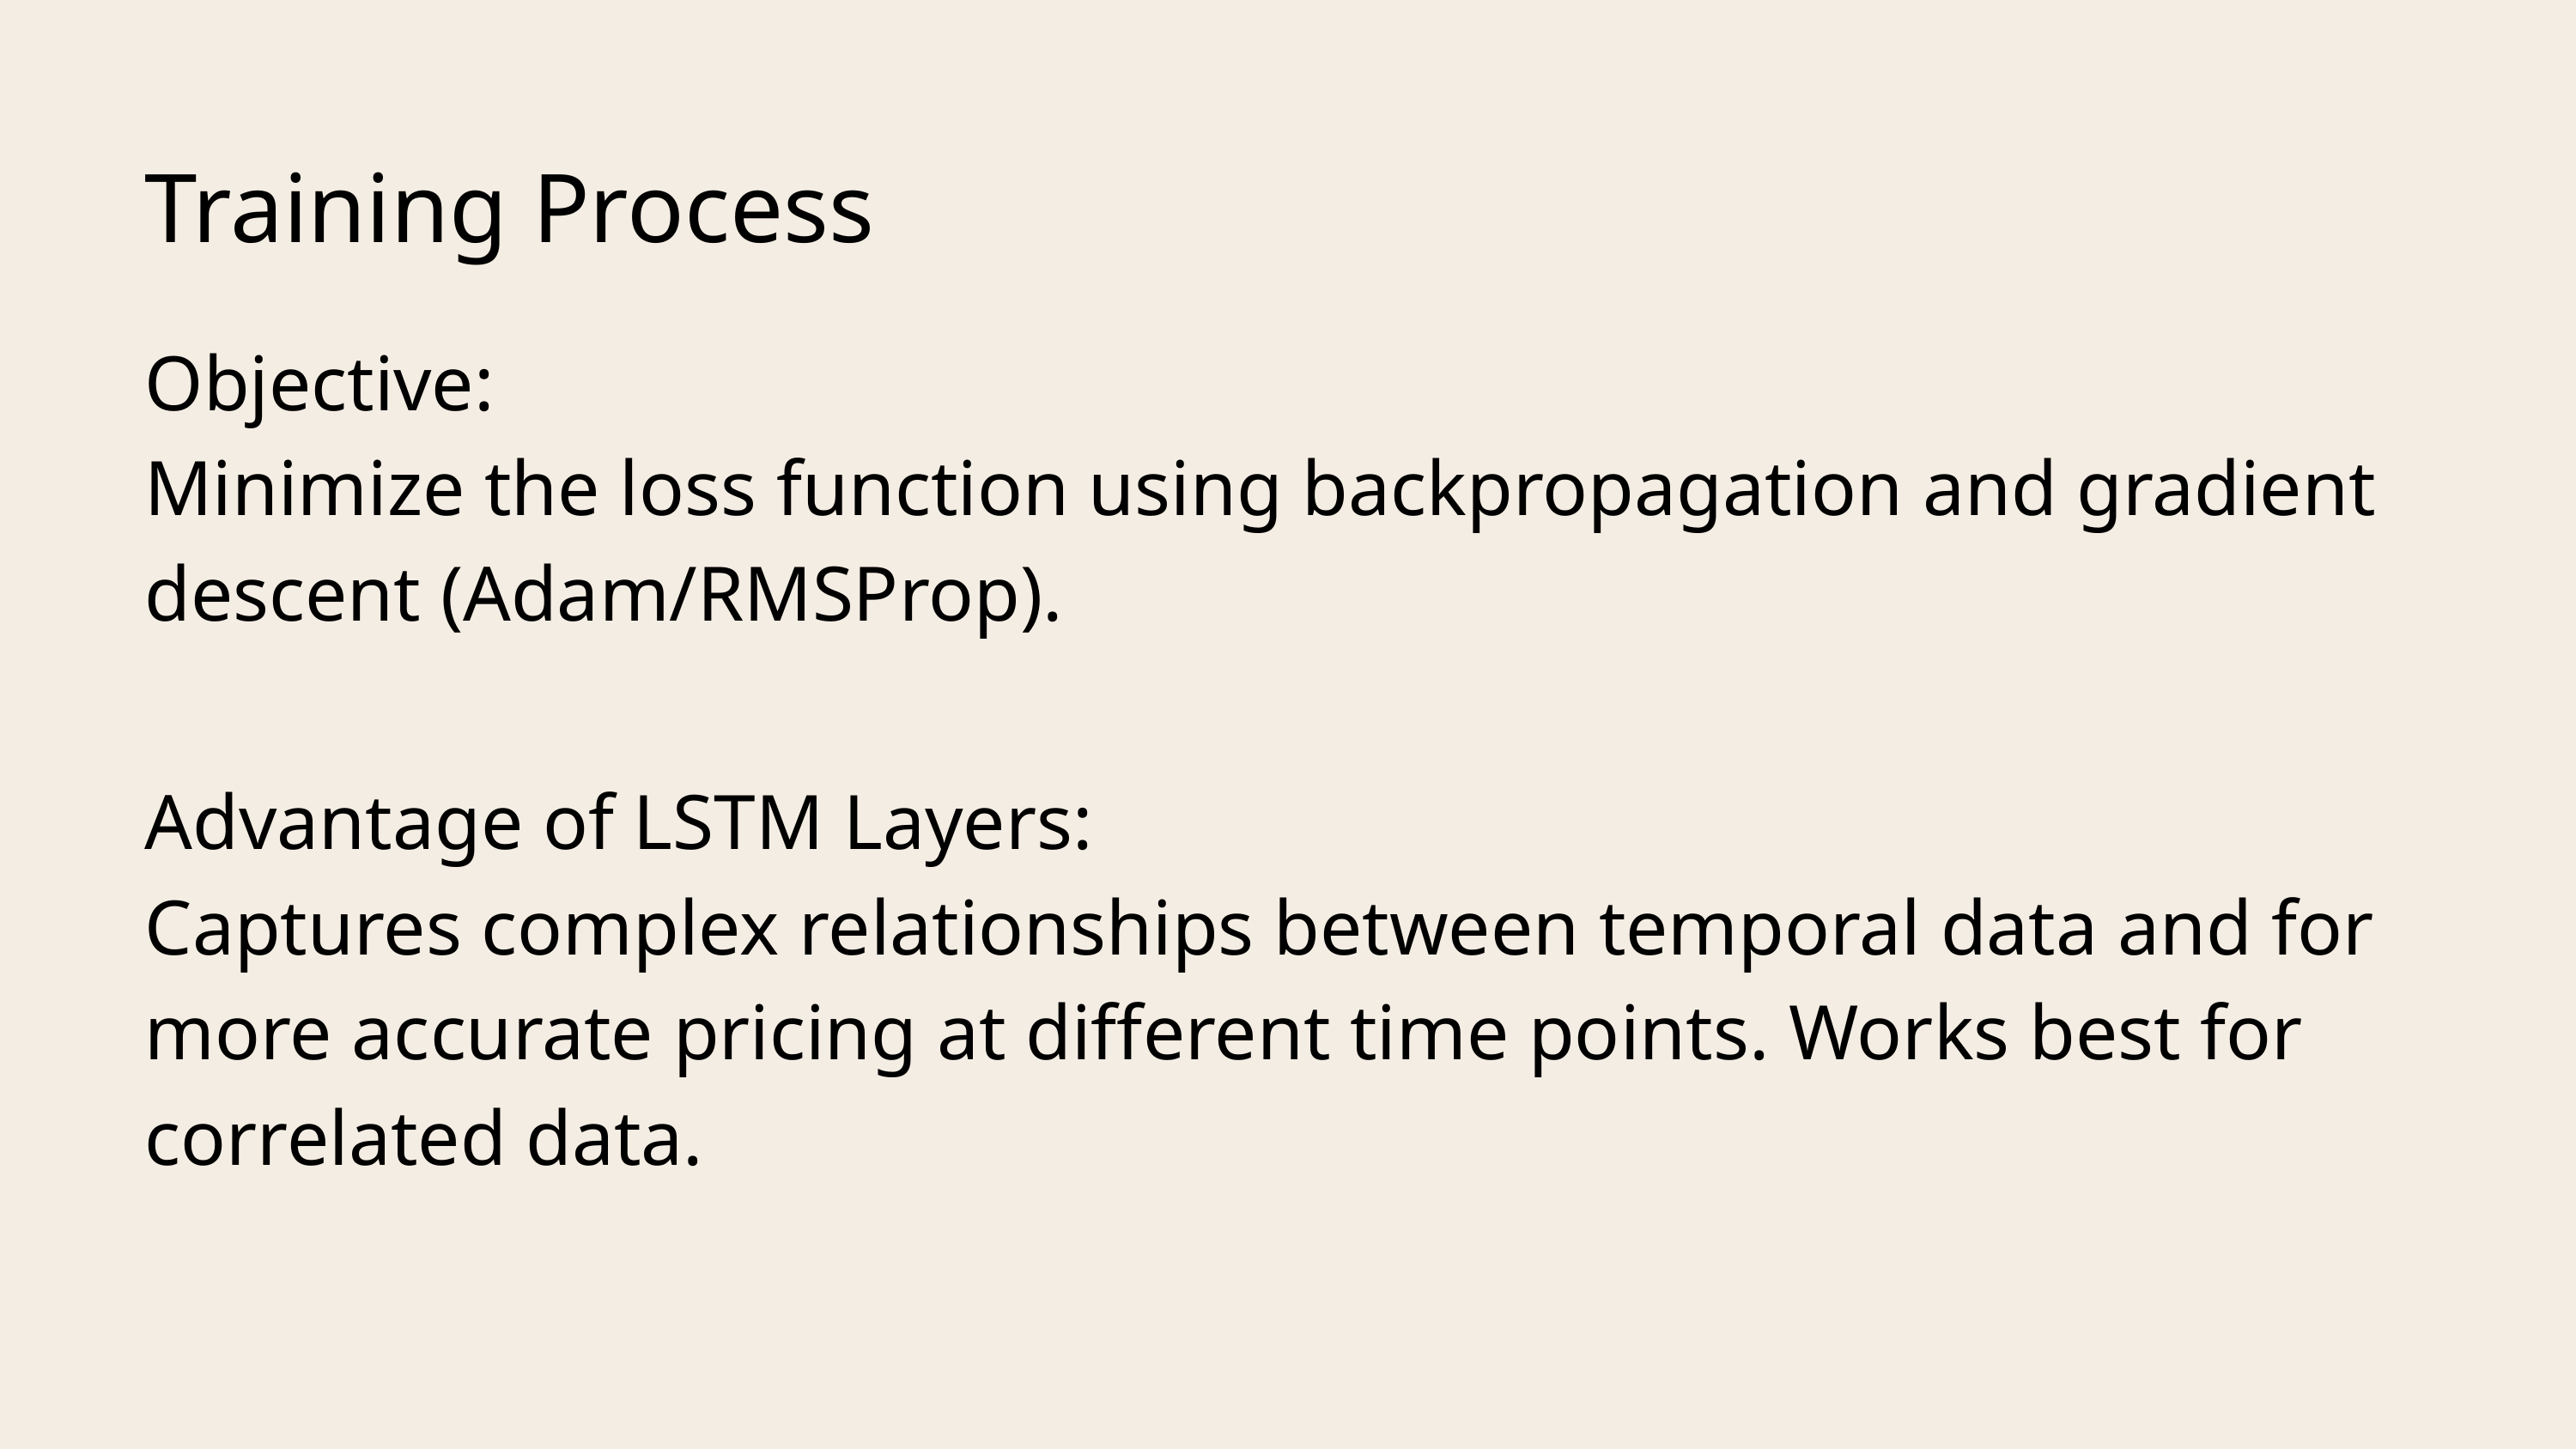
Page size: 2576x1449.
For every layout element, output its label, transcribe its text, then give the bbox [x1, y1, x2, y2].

text_box Training Process [144, 129, 2412, 262]
text_box Advantage of LSTM Layers: Captures complex relationships between temporal data and for more accurate pricing at different time points. Works best for correlated data. [144, 759, 2432, 1180]
text_box Objective: Minimize the loss function using backpropagation and gradient descent (Adam/RMSProp). [144, 320, 2432, 636]
